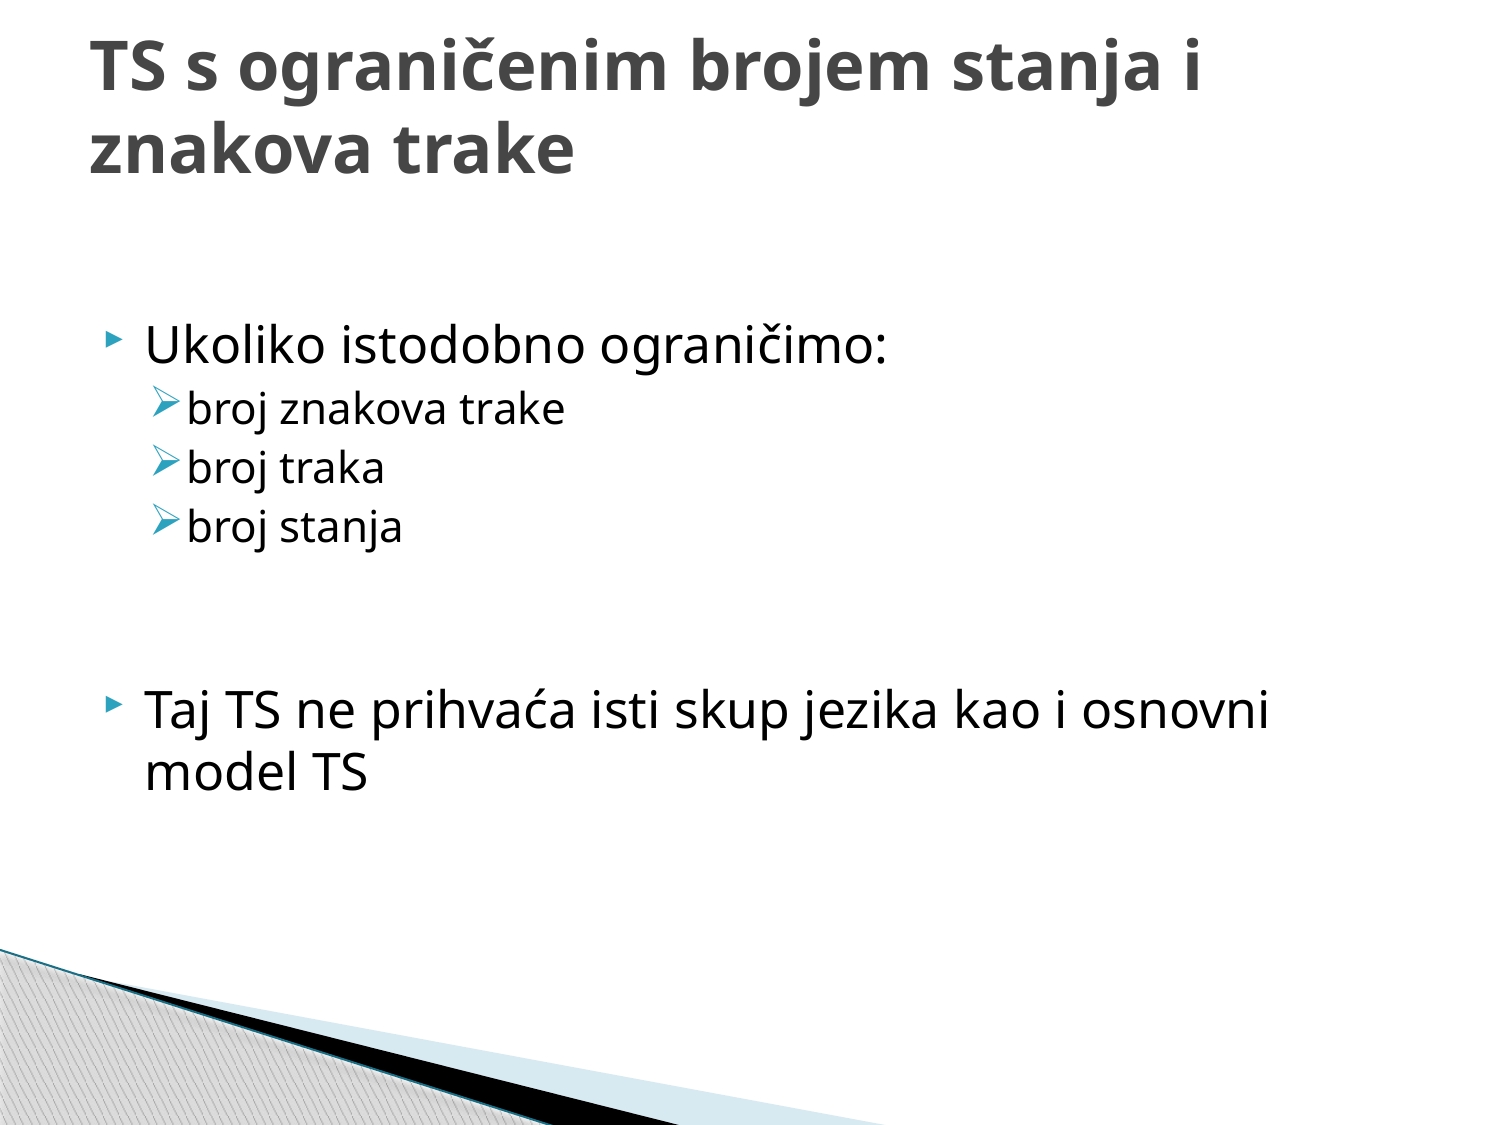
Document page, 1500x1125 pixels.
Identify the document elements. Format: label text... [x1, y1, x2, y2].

list Ukoliko istodobno ograničimo: broj znakova trake broj traka broj stanja Taj TS ne prihvaća isti skup jezika kao i osnovni model TS [70, 304, 1421, 809]
title TS s ograničenim brojem stanja i znakova trake [75, 45, 1425, 164]
